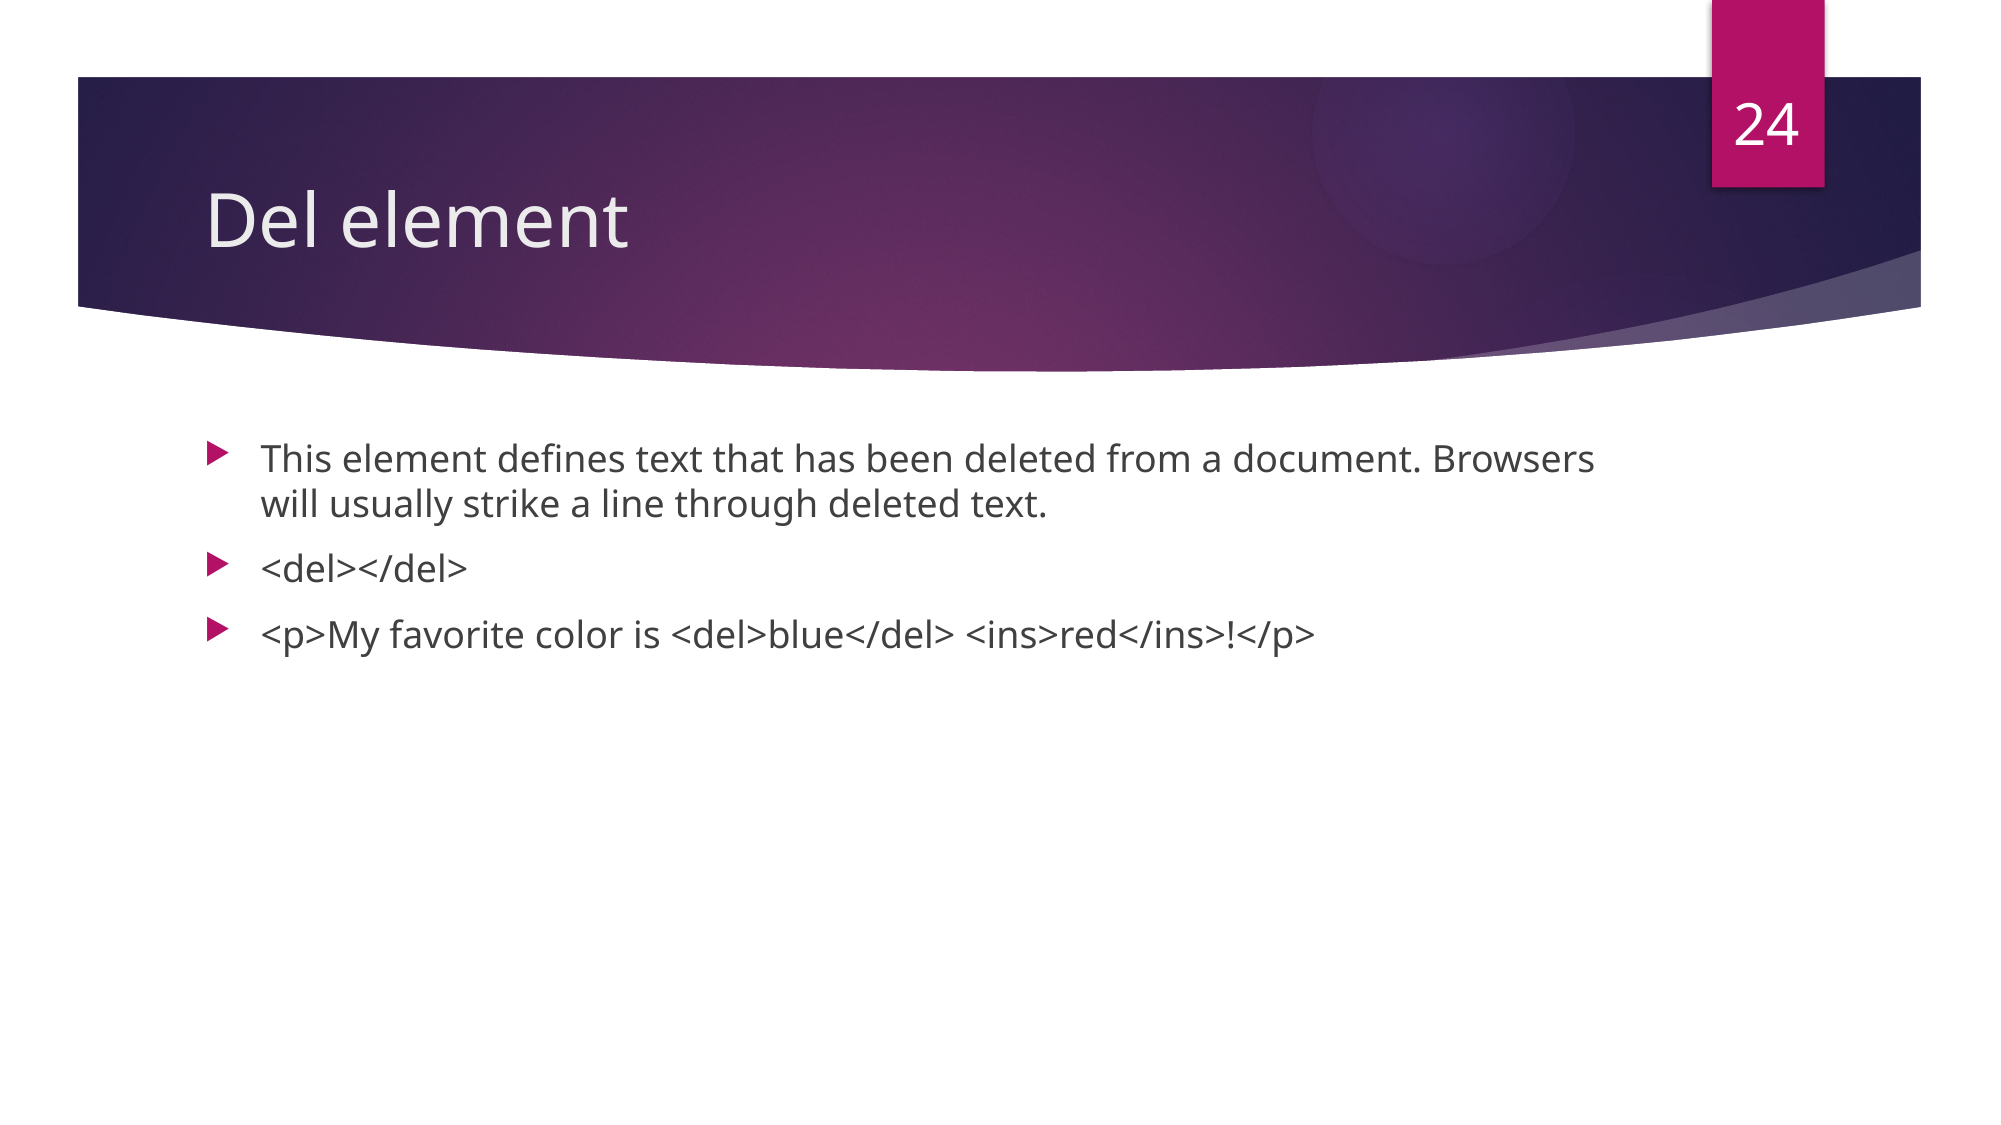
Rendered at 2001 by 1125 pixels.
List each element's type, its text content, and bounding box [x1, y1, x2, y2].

list This element defines text that has been deleted from a document. Browsers will usually strike a line through deleted text. <del></del> <p>My favorite color is <del>blue</del> <ins>red</ins>!</p> [189, 427, 1638, 988]
slide_number 24 [1698, 48, 1836, 175]
title Del element [189, 159, 1627, 276]
